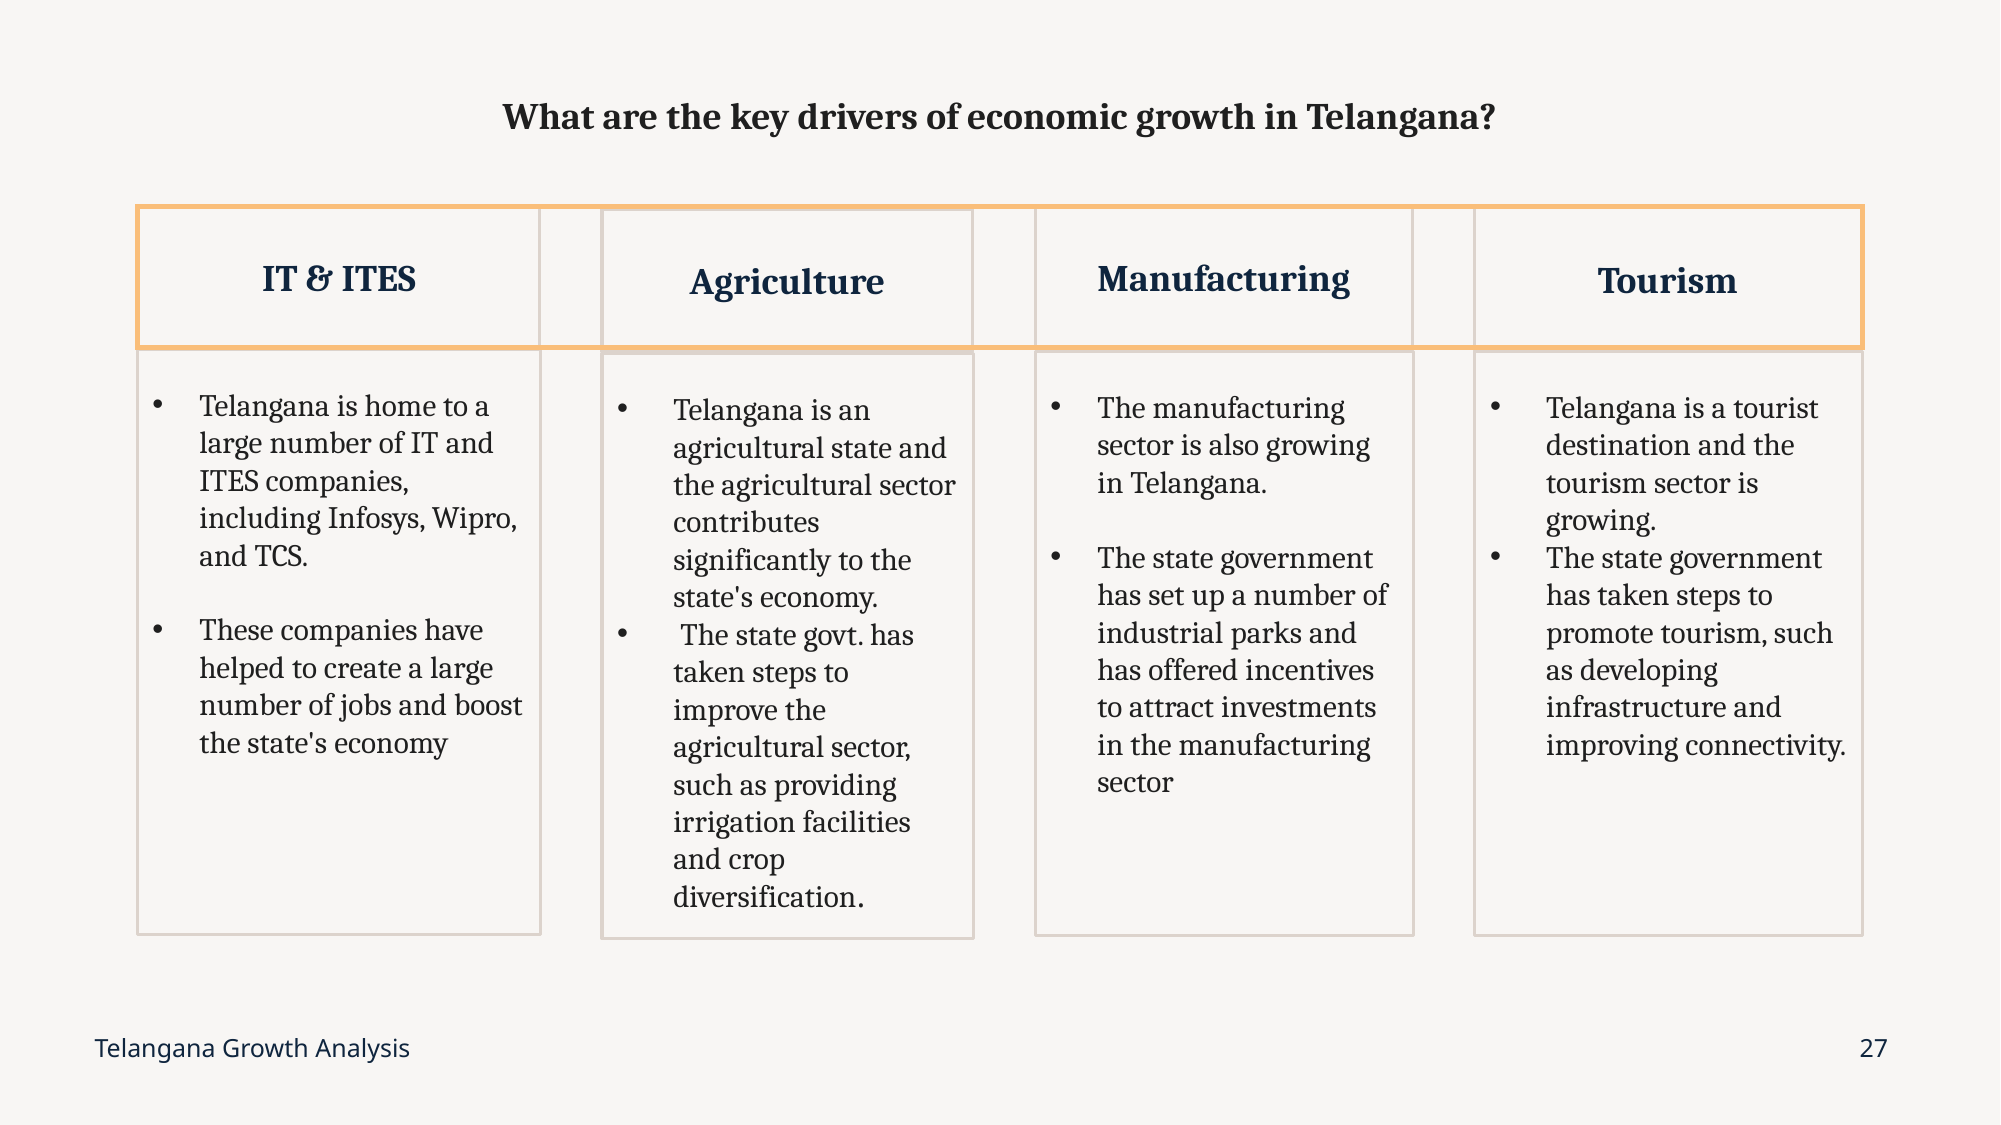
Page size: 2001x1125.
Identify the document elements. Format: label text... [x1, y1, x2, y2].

list Telangana is home to a large number of IT and ITES companies, including Infosys, Wipro, and TCS. These companies have helped to create a large number of jobs and boost the state's economy [136, 349, 542, 936]
list Telangana is an agricultural state and the agricultural sector contributes significantly to the state's economy. The state govt. has taken steps to improve the agricultural sector, such as providing irrigation facilities and crop diversification. [600, 352, 975, 940]
slide_number 27 [1836, 1020, 1912, 1080]
footer Telangana Growth Analysis [79, 1020, 755, 1080]
title What are the key drivers of economic growth in Telangana? [137, 59, 1863, 175]
list Telangana is a tourist destination and the tourism sector is growing. The state government has taken steps to promote tourism, such as developing infrastructure and improving connectivity. [1473, 350, 1864, 937]
list The manufacturing sector is also growing in Telangana. The state government has set up a number of industrial parks and has offered incentives to attract investments in the manufacturing sector [1034, 350, 1415, 937]
text_box [136, 206, 1863, 349]
